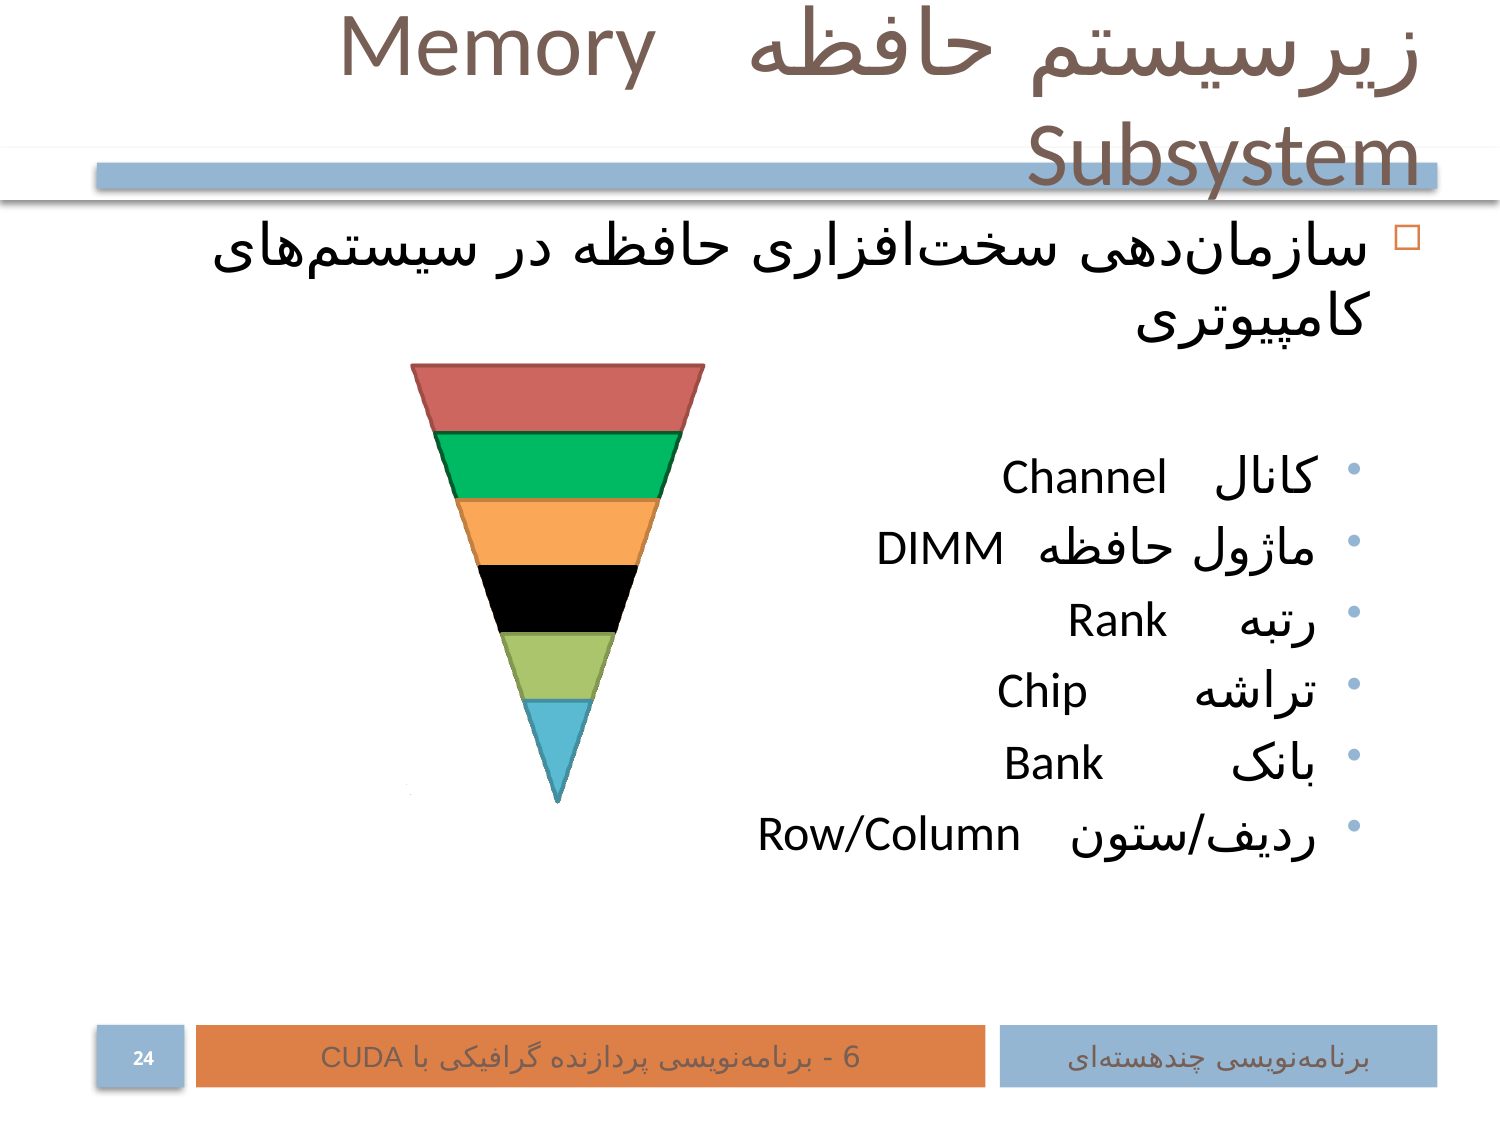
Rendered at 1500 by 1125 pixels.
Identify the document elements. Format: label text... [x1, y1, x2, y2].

slide_number 24 [99, 1038, 188, 1079]
list سازمان‌دهی سخت‌افزاری حافظه در سیستم‌های کامپیوتری کانال Channel ماژول حافظه DIMM رتبه Rank تراشه Chip بانک Bank ردیف/ستون Row/Column [100, 200, 1438, 1000]
footer 6 - برنامه‌نویسی پردازنده گرافیکی با CUDA [196, 1025, 986, 1088]
title زیرسیستم حافظه Memory Subsystem [100, 37, 1438, 150]
slide_number برنامه‌نویسی چند‌هسته‌ای [999, 1025, 1438, 1088]
picture [399, 356, 724, 814]
